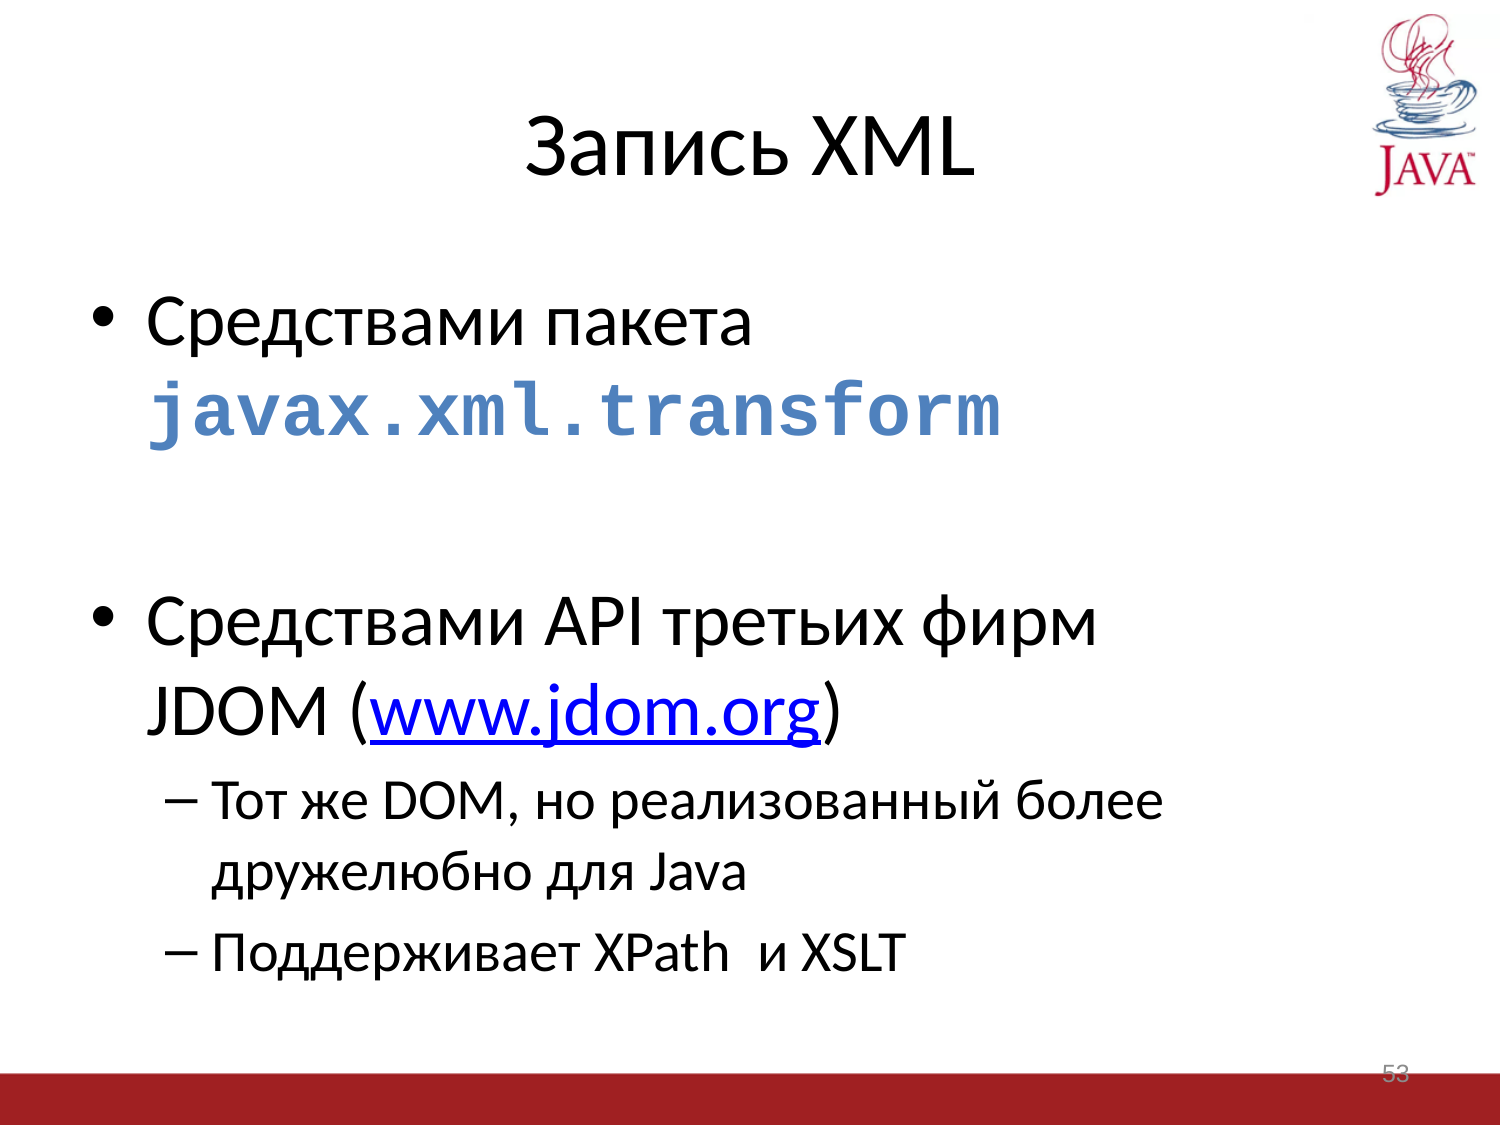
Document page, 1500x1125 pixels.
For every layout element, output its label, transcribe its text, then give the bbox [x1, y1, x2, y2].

slide_number 53 [1074, 1042, 1425, 1103]
picture [0, 0, 1500, 1125]
list Средствами пакета javax.xml.transform Средствами API третьих фирм JDOM (www.jdom.org) Тот же DOM, но реализованный более дружелюбно для Java Поддерживает XPath и XSLT [75, 262, 1425, 1005]
title Запись XML [75, 45, 1425, 233]
